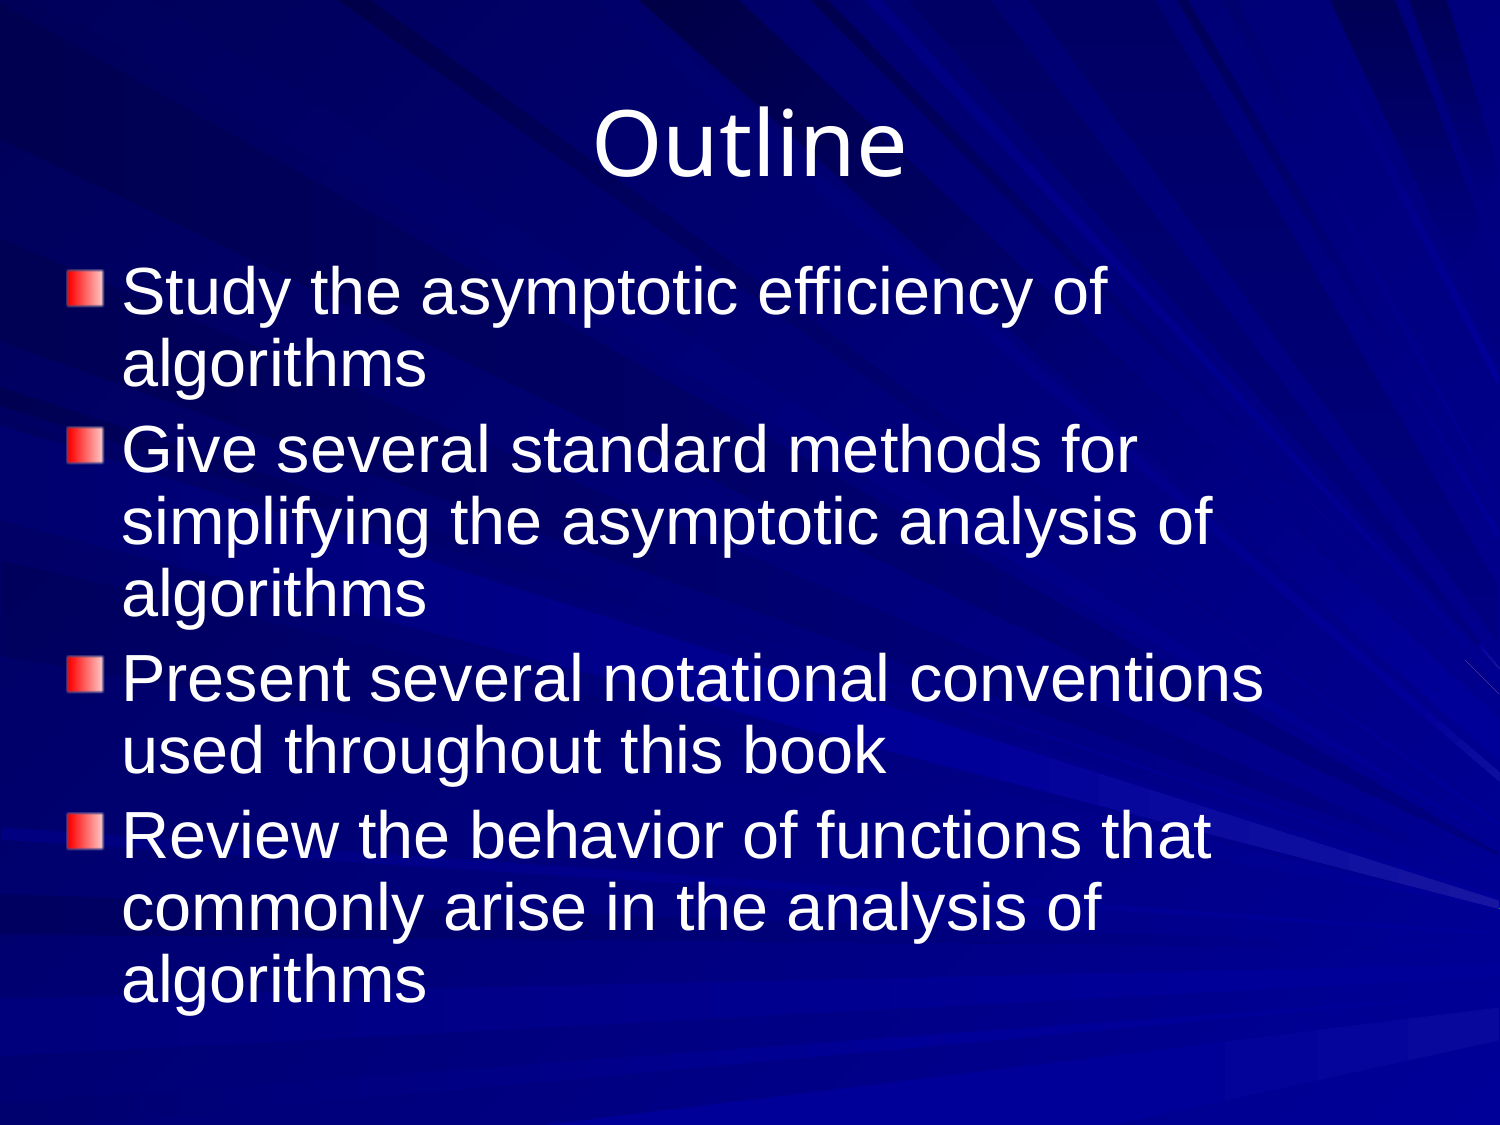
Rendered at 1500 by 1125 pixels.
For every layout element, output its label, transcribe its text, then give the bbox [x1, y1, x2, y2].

picture [65, 268, 108, 311]
list Study the asymptotic efficiency of algorithms Give several standard methods for simplifying the asymptotic analysis of algorithms Present several notational conventions used throughout this book Review the behavior of functions that commonly arise in the analysis of algorithms [49, 249, 1438, 1076]
picture [65, 811, 108, 854]
title Outline [74, 45, 1426, 234]
picture [65, 654, 108, 697]
picture [65, 425, 108, 468]
